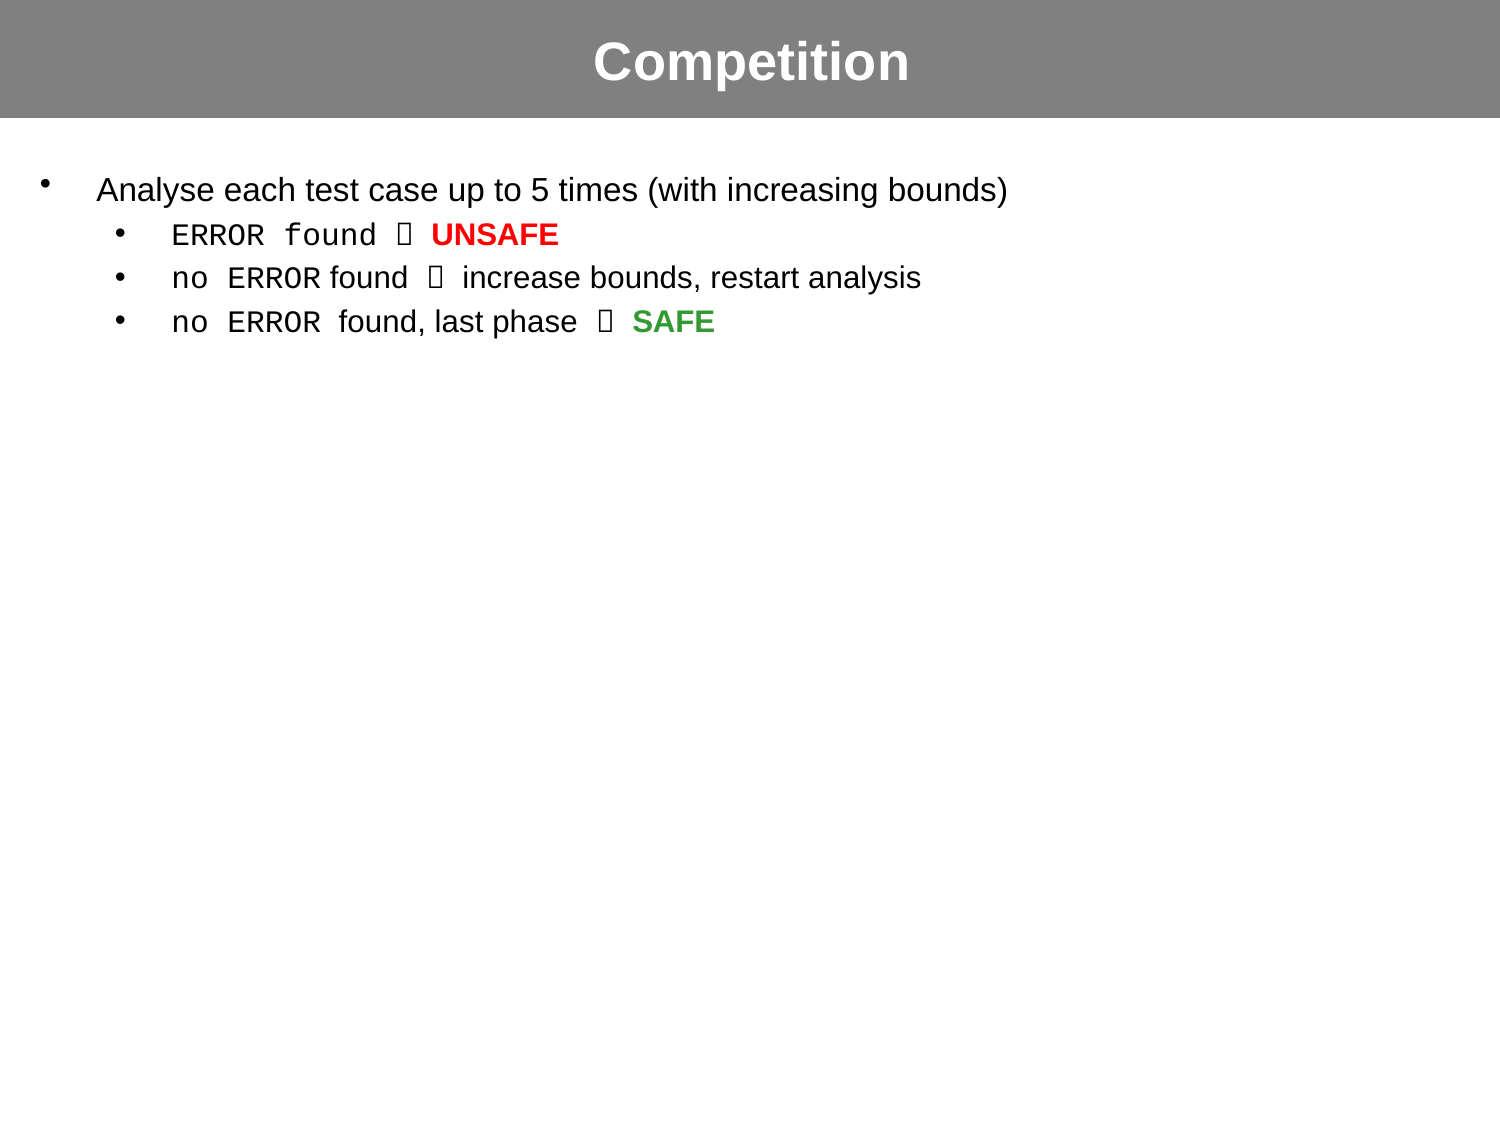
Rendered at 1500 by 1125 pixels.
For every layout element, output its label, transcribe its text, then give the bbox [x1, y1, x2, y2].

list Analyse each test case up to 5 times (with increasing bounds) ERROR found  UNSAFE no ERROR found  increase bounds, restart analysis no ERROR found, last phase  SAFE [24, 160, 1475, 1098]
title Competition [0, 0, 1500, 118]
